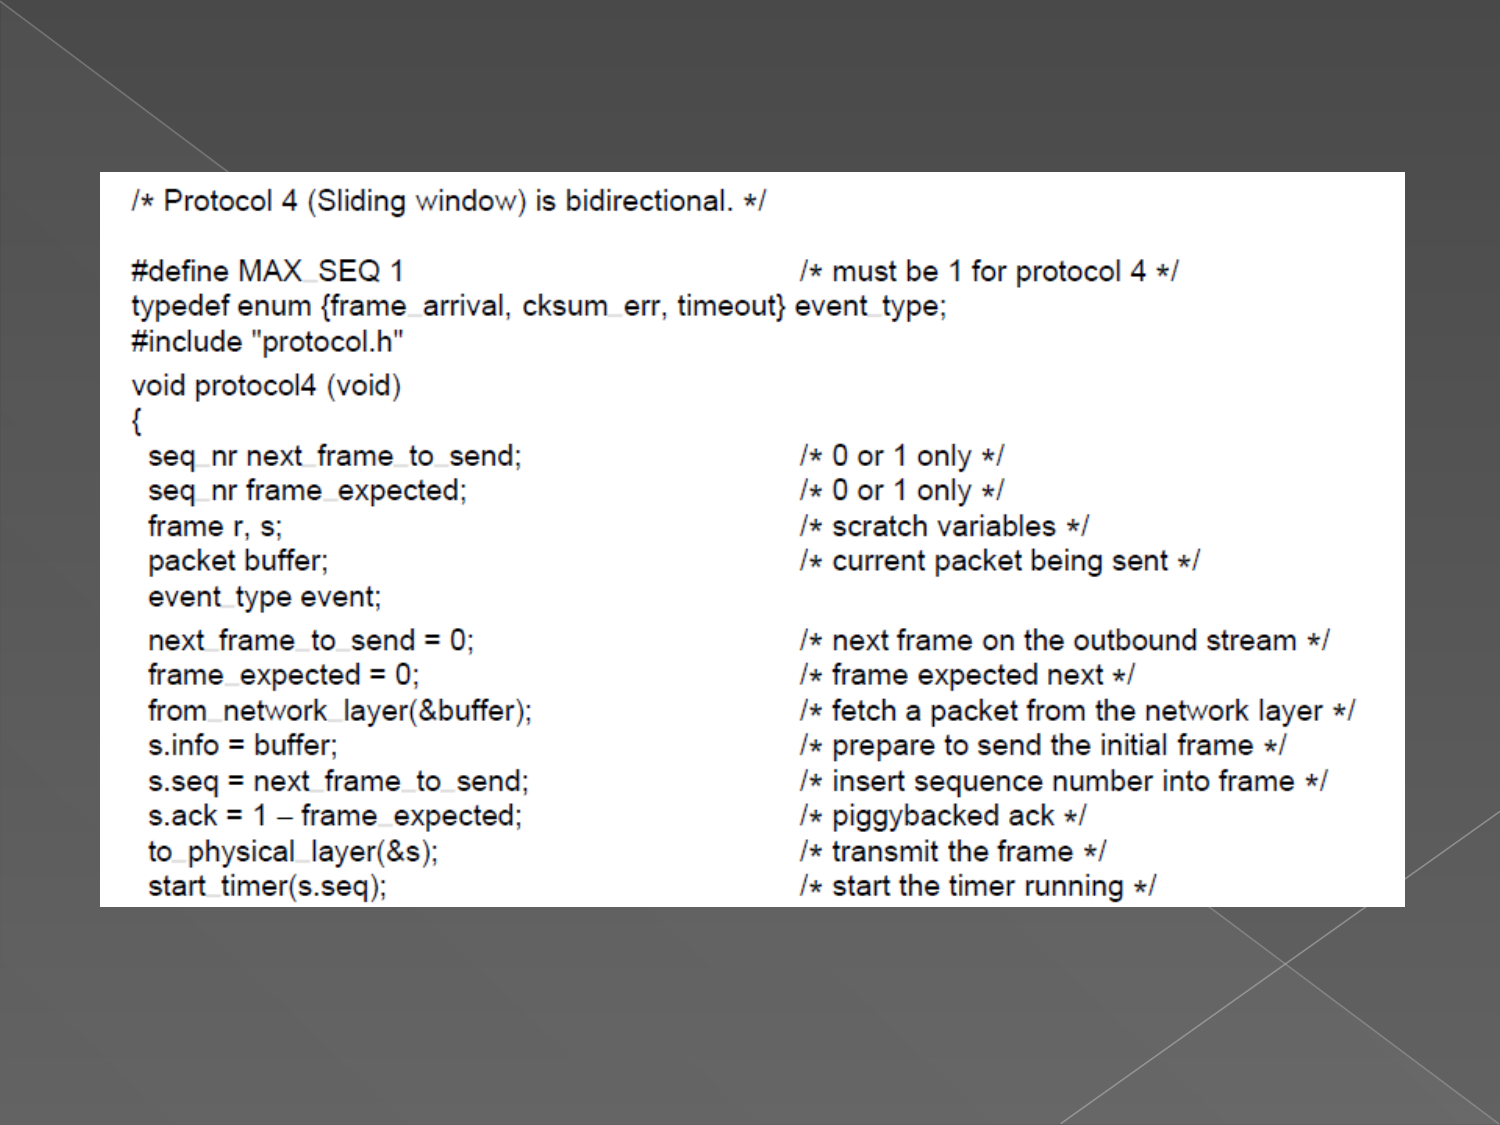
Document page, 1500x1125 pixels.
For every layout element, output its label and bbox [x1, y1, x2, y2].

list [100, 172, 1406, 908]
